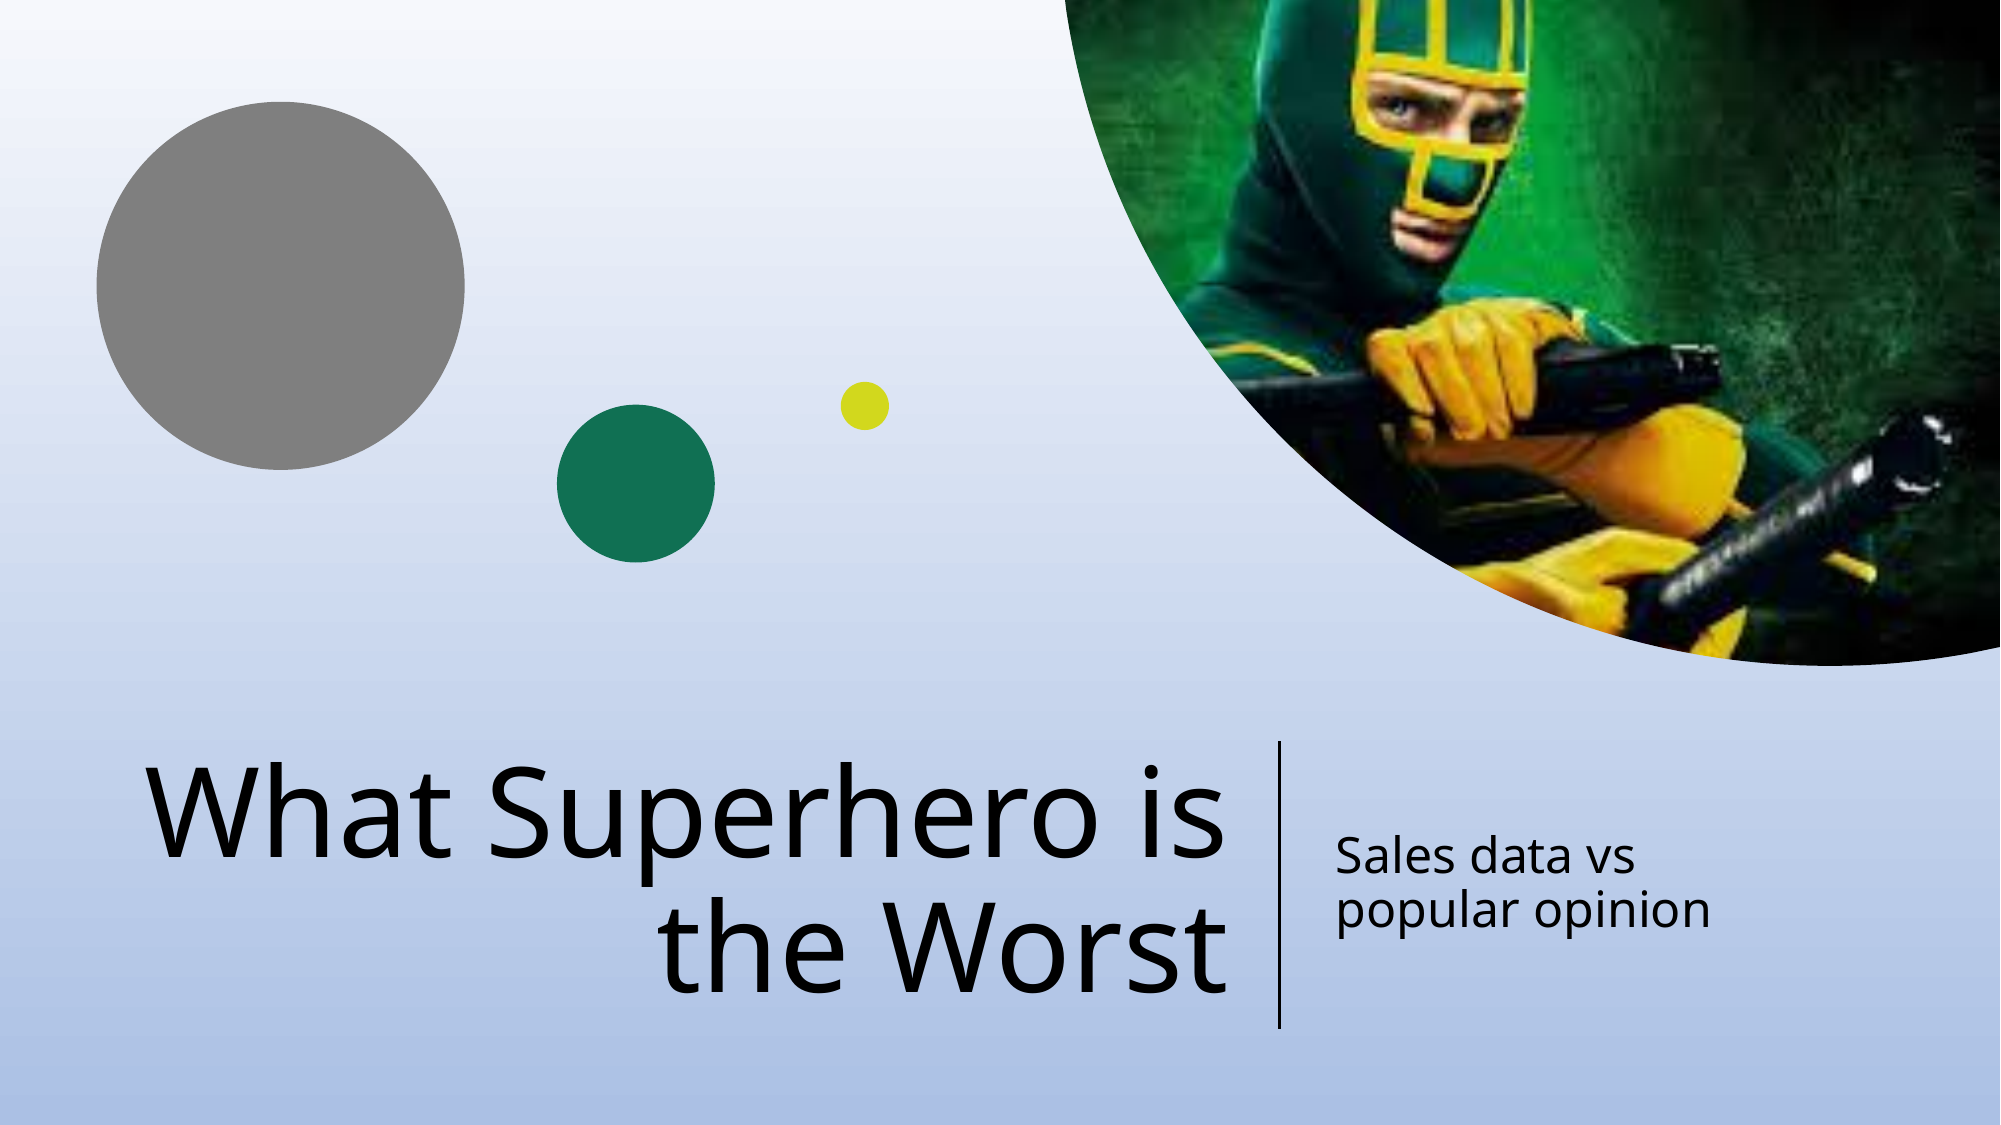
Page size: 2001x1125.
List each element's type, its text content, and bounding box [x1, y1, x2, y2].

text_box [0, 0, 2000, 1125]
text_box [555, 403, 716, 564]
text_box [95, 100, 466, 471]
subtitle Sales data vs popular opinion [1320, 742, 1848, 1028]
title What Superhero is the Worst [105, 742, 1244, 1028]
picture [1064, 0, 2000, 666]
text_box [839, 380, 890, 432]
